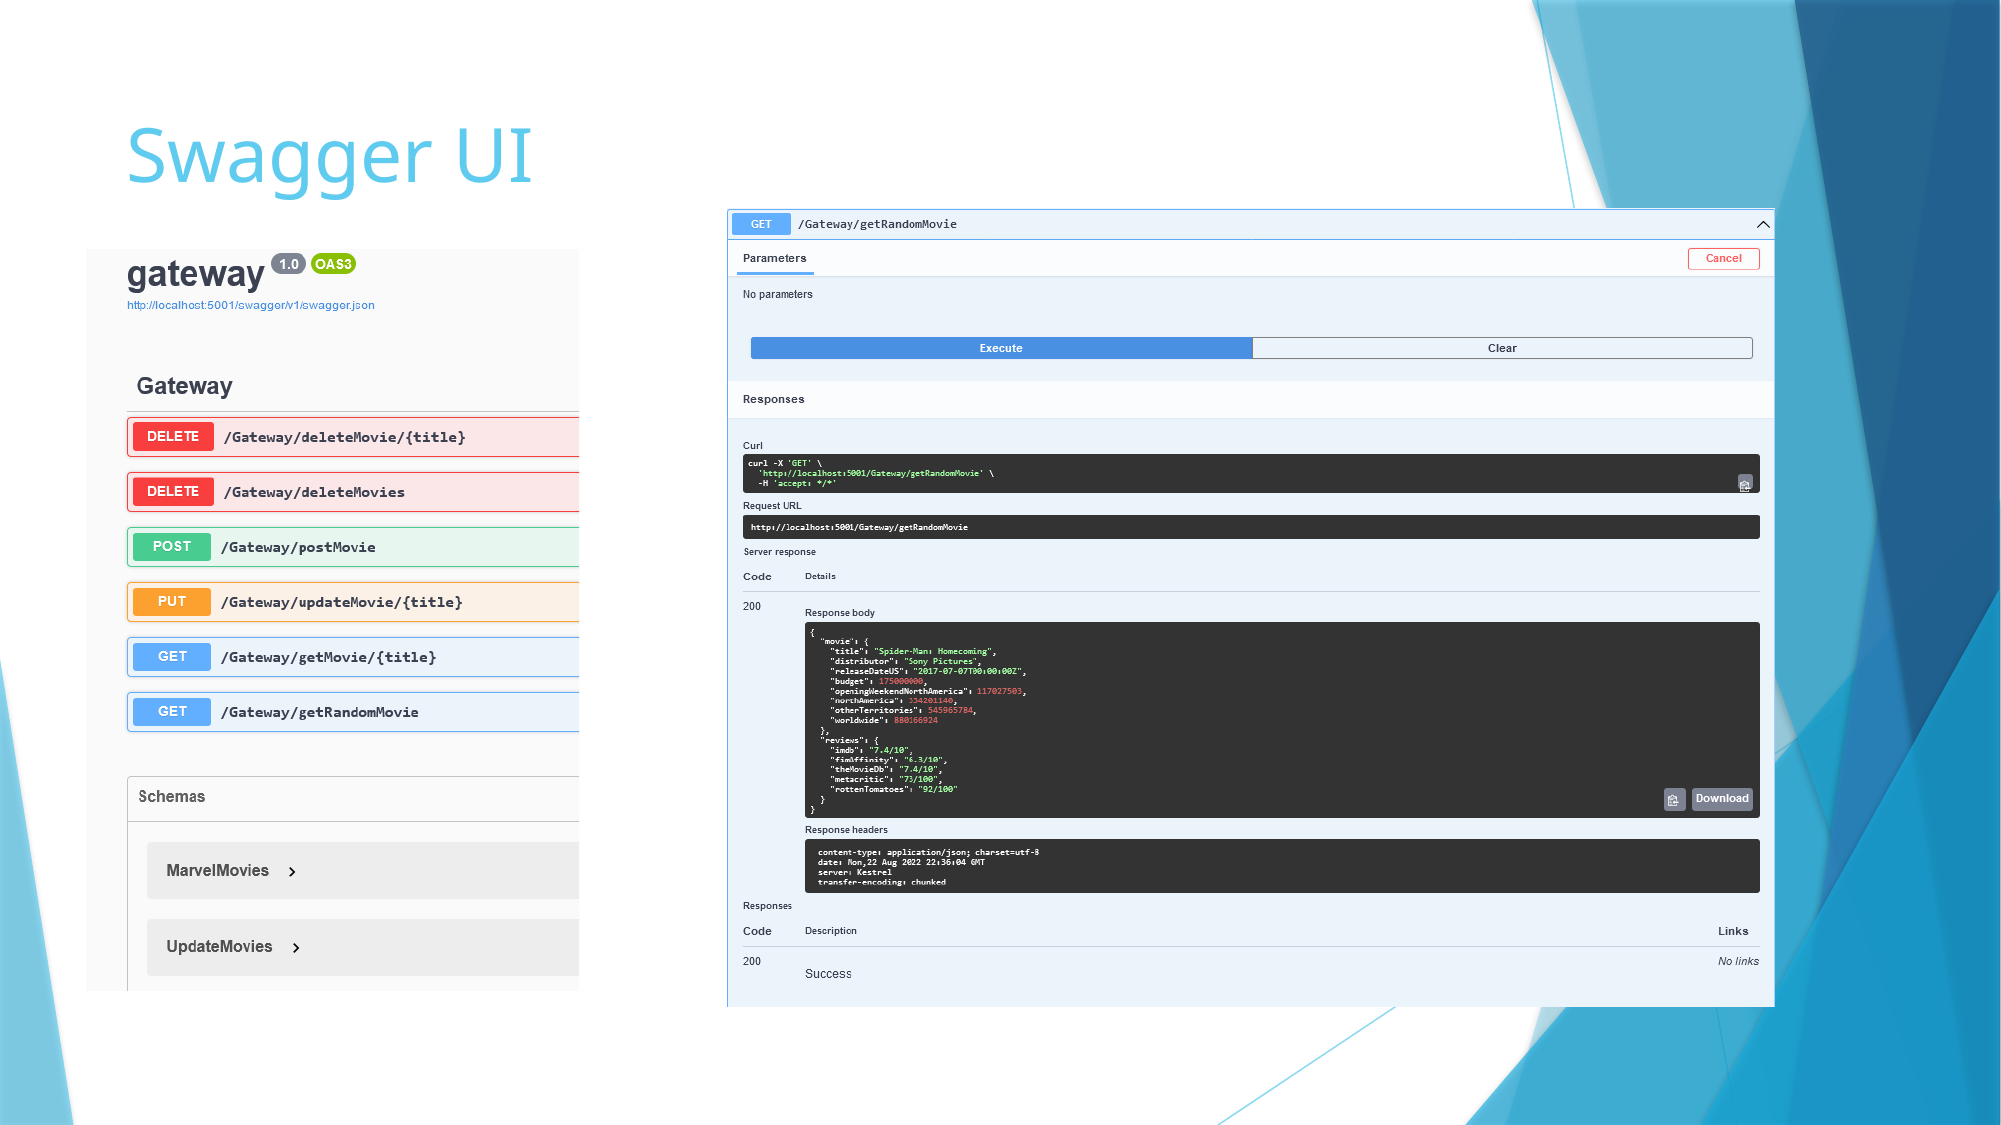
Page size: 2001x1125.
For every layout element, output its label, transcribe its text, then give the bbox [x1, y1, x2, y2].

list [726, 207, 1776, 1008]
title Swagger UI [111, 99, 1522, 317]
picture [85, 249, 580, 992]
